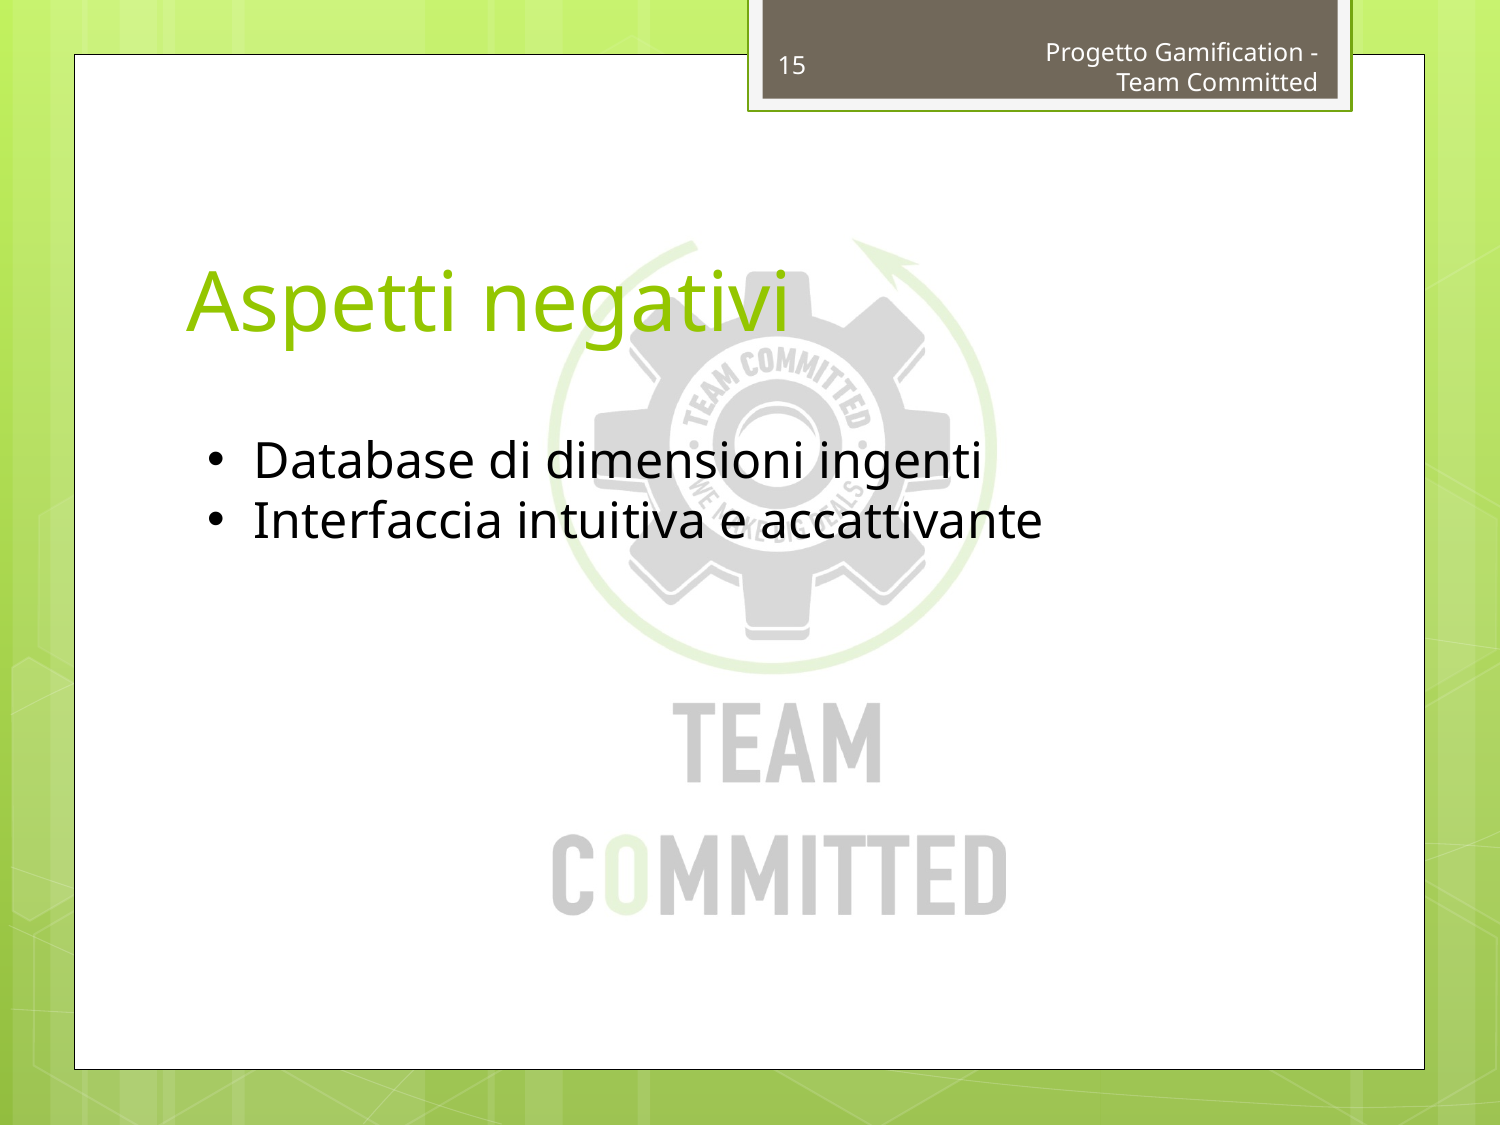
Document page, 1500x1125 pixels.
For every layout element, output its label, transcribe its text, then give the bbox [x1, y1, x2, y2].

picture [450, 207, 1070, 960]
slide_number Progetto Gamification - Team Committed [983, 36, 1334, 97]
slide_number 15 [762, 36, 982, 97]
title Aspetti negativi [171, 168, 1324, 357]
text_box Database di dimensioni ingenti Interfaccia intuitiva e accattivante [192, 420, 445, 556]
